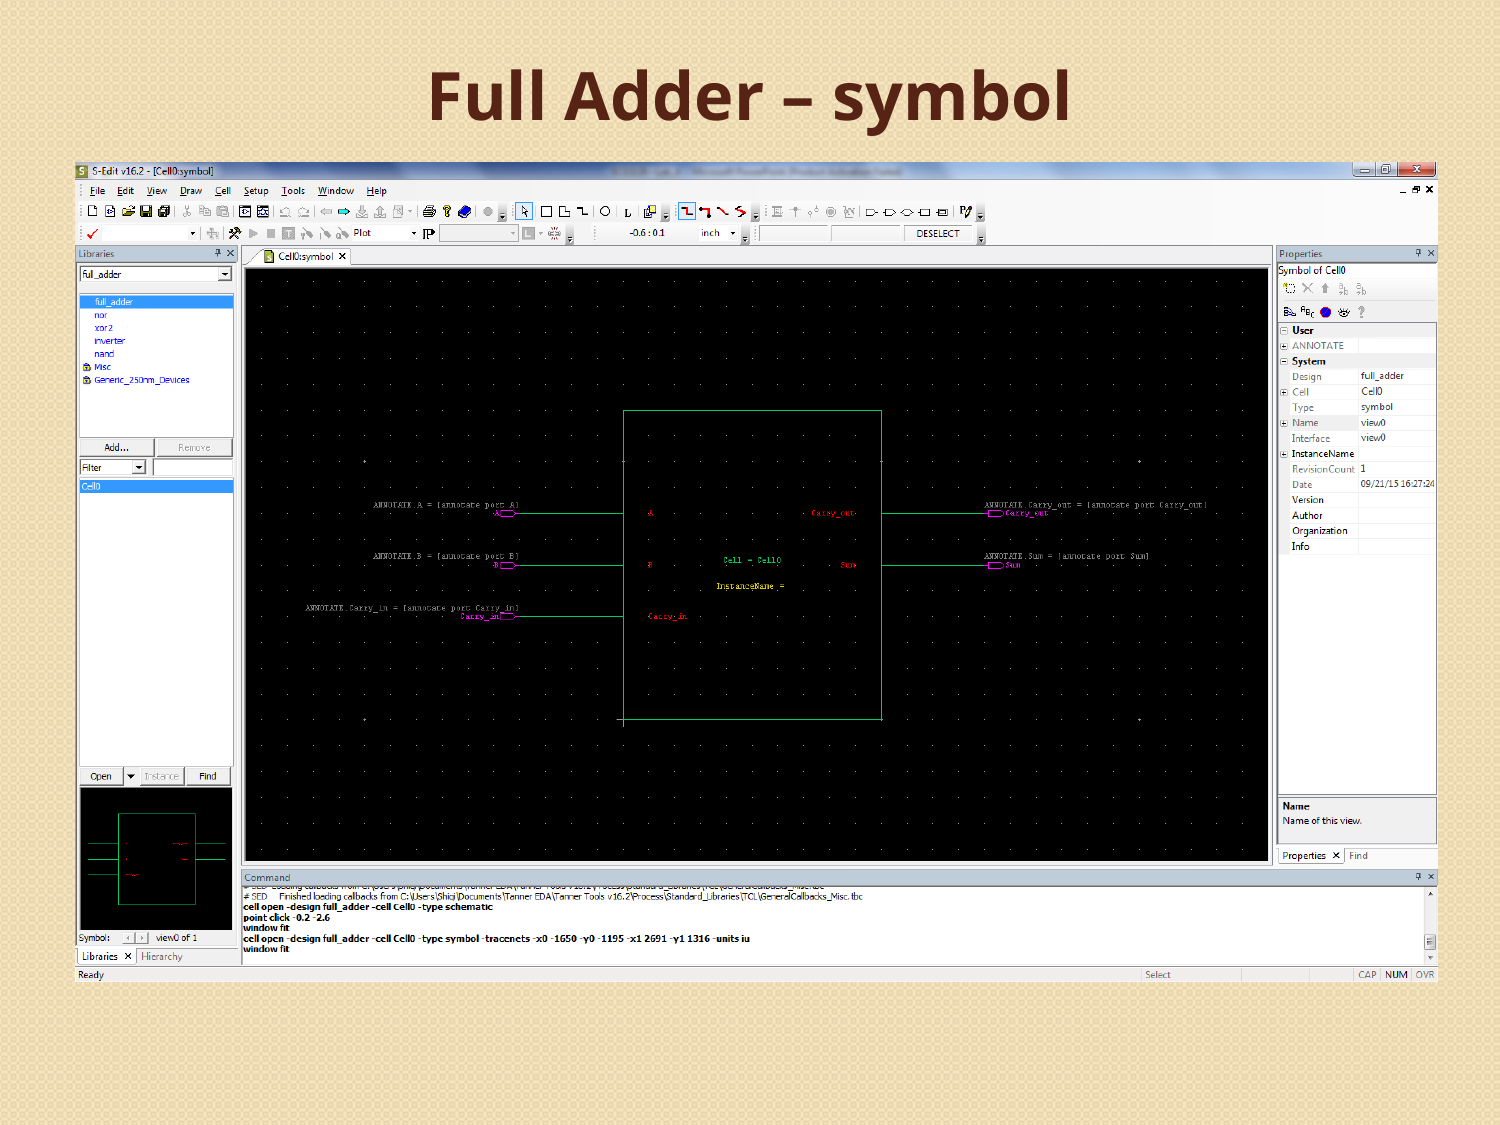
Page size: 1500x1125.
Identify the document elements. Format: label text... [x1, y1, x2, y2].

title Full Adder – symbol [75, 0, 1425, 159]
picture [74, 162, 1438, 982]
